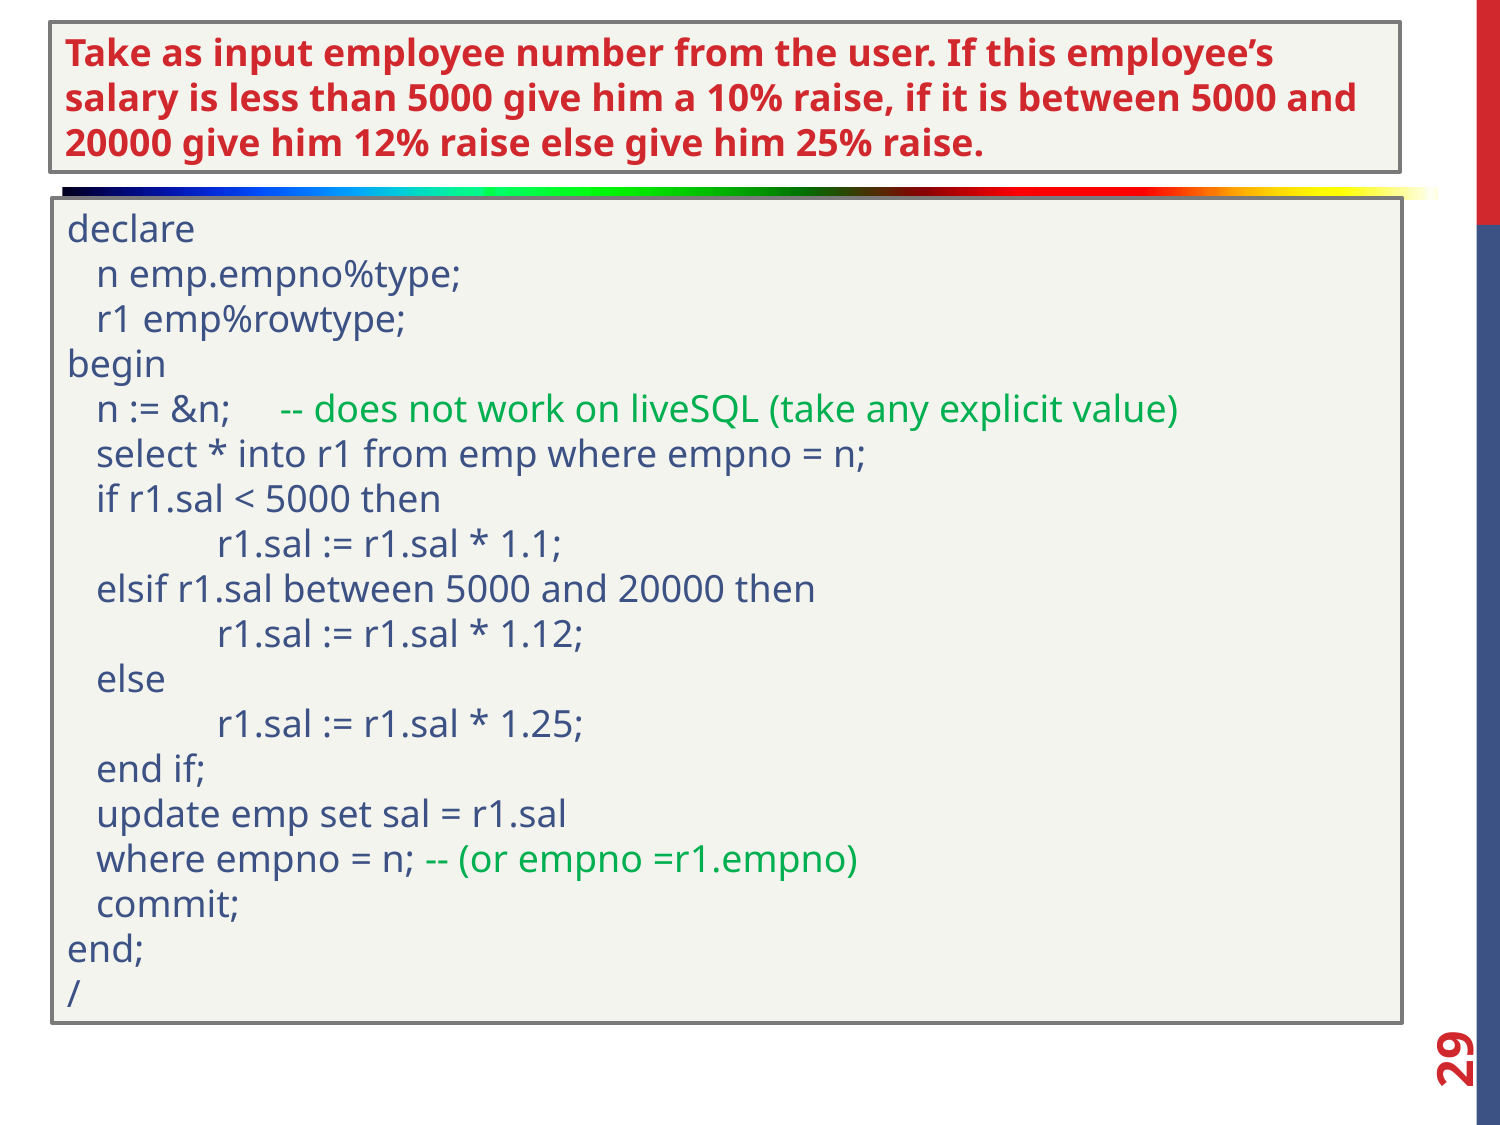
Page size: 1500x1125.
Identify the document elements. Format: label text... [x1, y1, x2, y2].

text_box Take as input employee number from the user. If this employee’s salary is less than 5000 give him a 10% raise, if it is between 5000 and 20000 give him 12% raise else give him 25% raise. [49, 21, 1400, 172]
picture [62, 187, 355, 197]
picture [382, 187, 1438, 200]
text_box declare n emp.empno%type; r1 emp%rowtype; begin n := &n; -- does not work on liveSQL (take any explicit value) select * into r1 from emp where empno = n; if r1.sal < 5000 then r1.sal := r1.sal * 1.1; elsif r1.sal between 5000 and 20000 then r1.sal := r1.sal * 1.12; else r1.sal := r1.sal * 1.25; end if; update emp set sal = r1.sal where empno = n; -- (or empno =r1.empno) commit; end; / [52, 197, 1402, 1023]
slide_number 29 [1427, 887, 1488, 1104]
